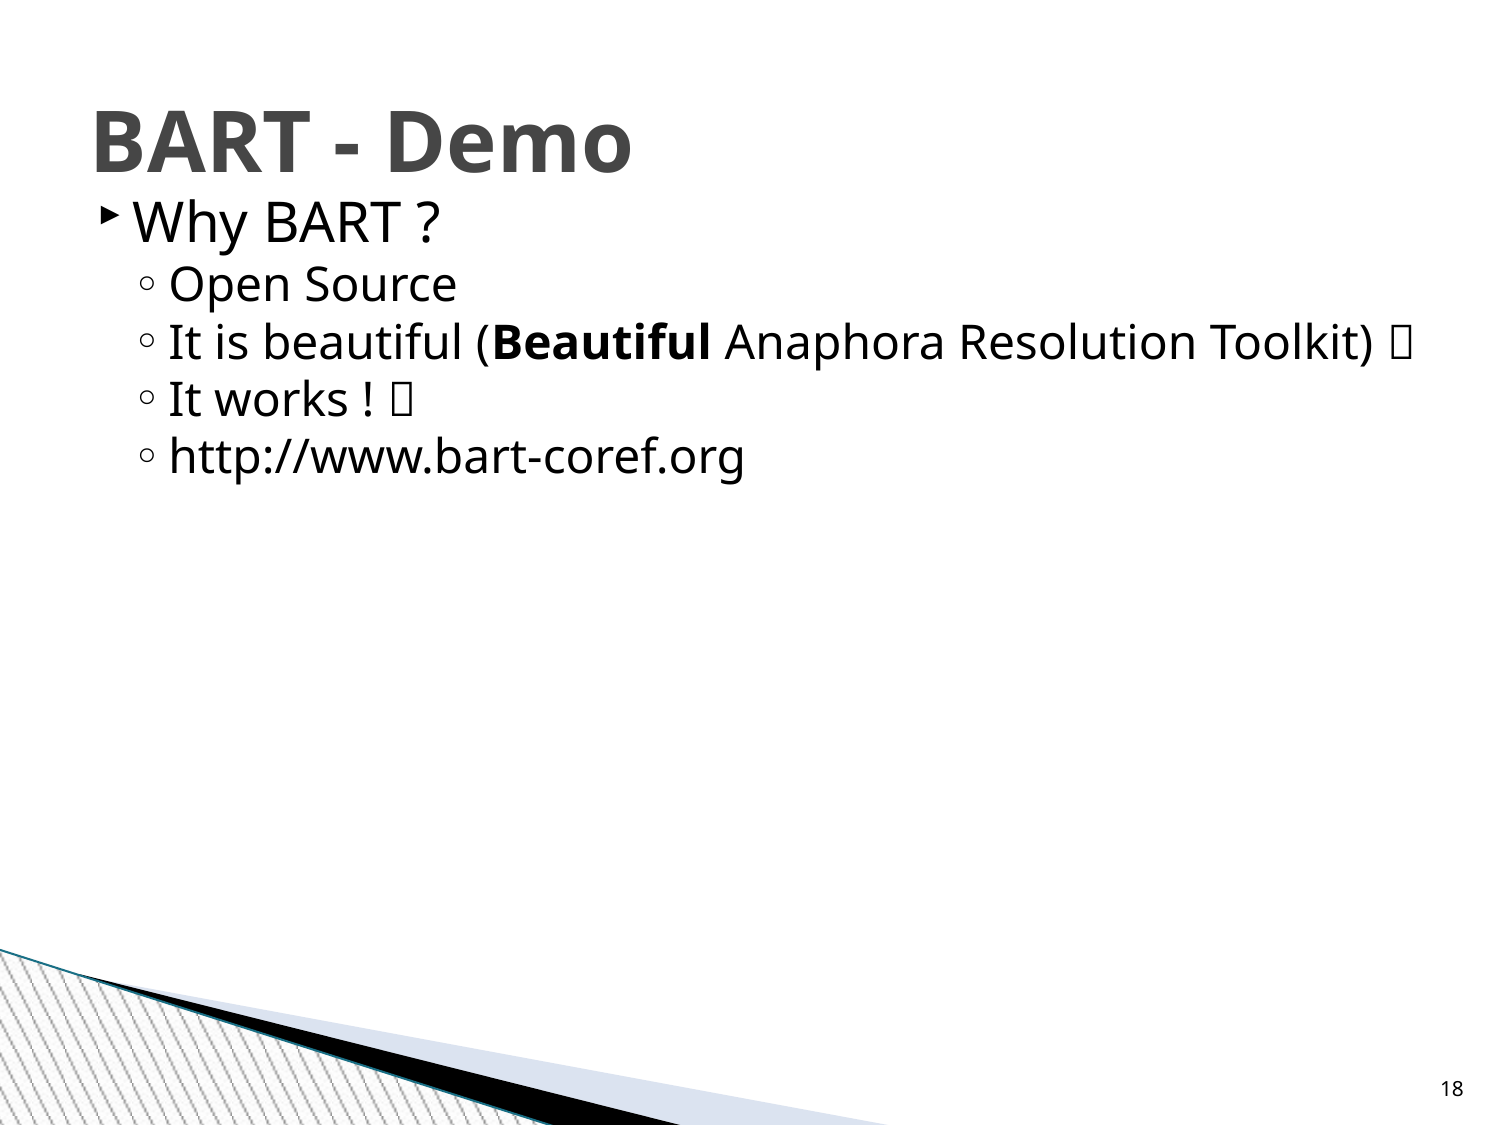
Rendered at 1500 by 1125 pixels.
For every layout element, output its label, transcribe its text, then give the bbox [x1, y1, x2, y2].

text_box Why BART ? Open Source It is beautiful (Beautiful Anaphora Resolution Toolkit)  It works !  http://www.bart-coref.org [82, 178, 1433, 922]
picture [0, 952, 543, 1125]
text_box BART - Demo [75, 45, 1425, 233]
text_box <number> [1418, 1051, 1479, 1111]
